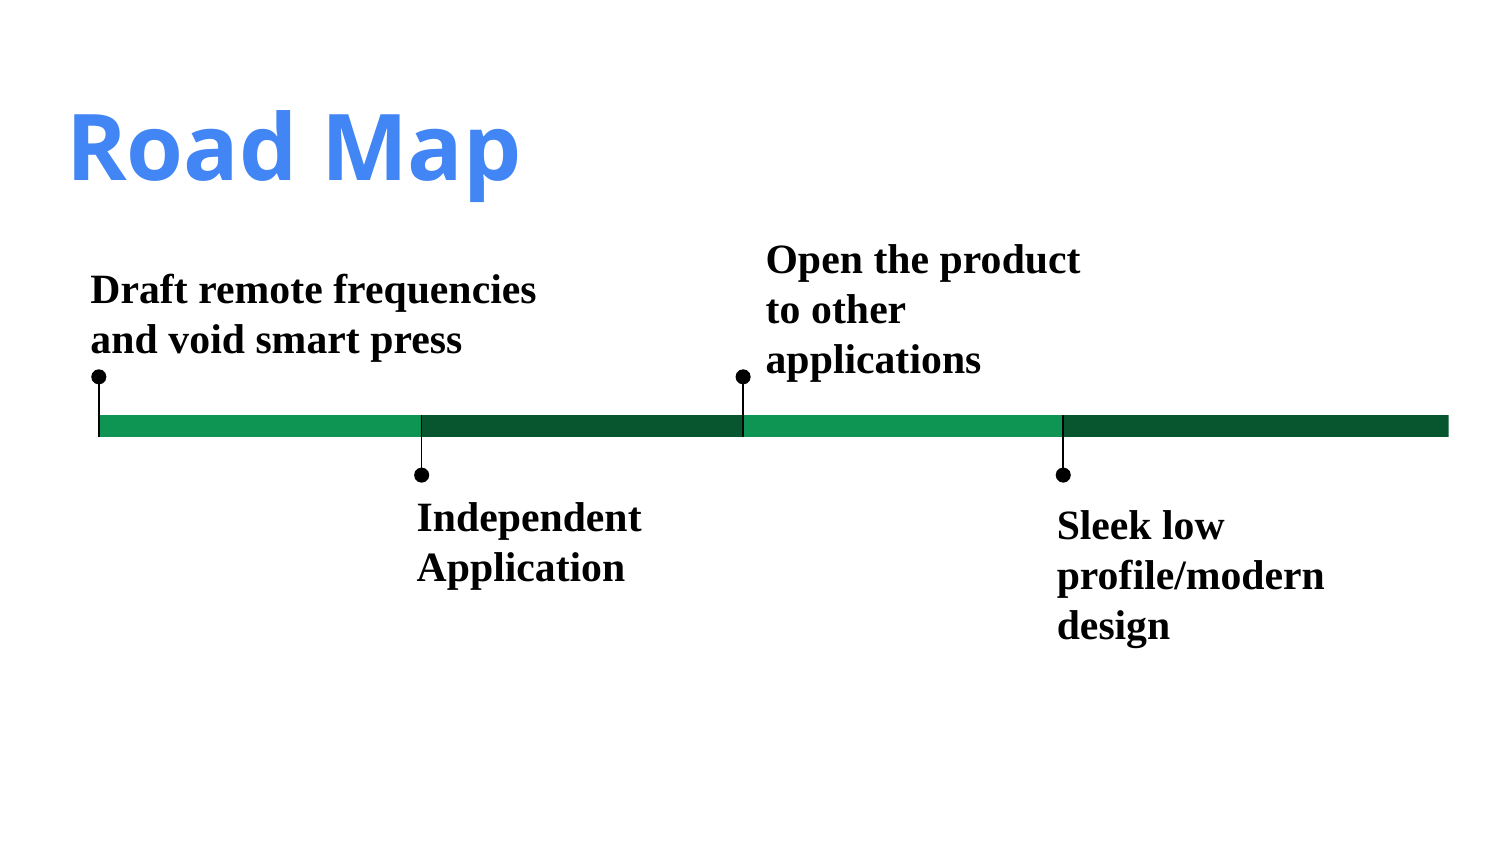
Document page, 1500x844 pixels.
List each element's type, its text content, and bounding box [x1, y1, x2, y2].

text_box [27, 246, 587, 499]
title Road Map [51, 72, 1449, 167]
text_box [1002, 353, 1450, 639]
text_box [360, 353, 772, 639]
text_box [689, 166, 1121, 499]
